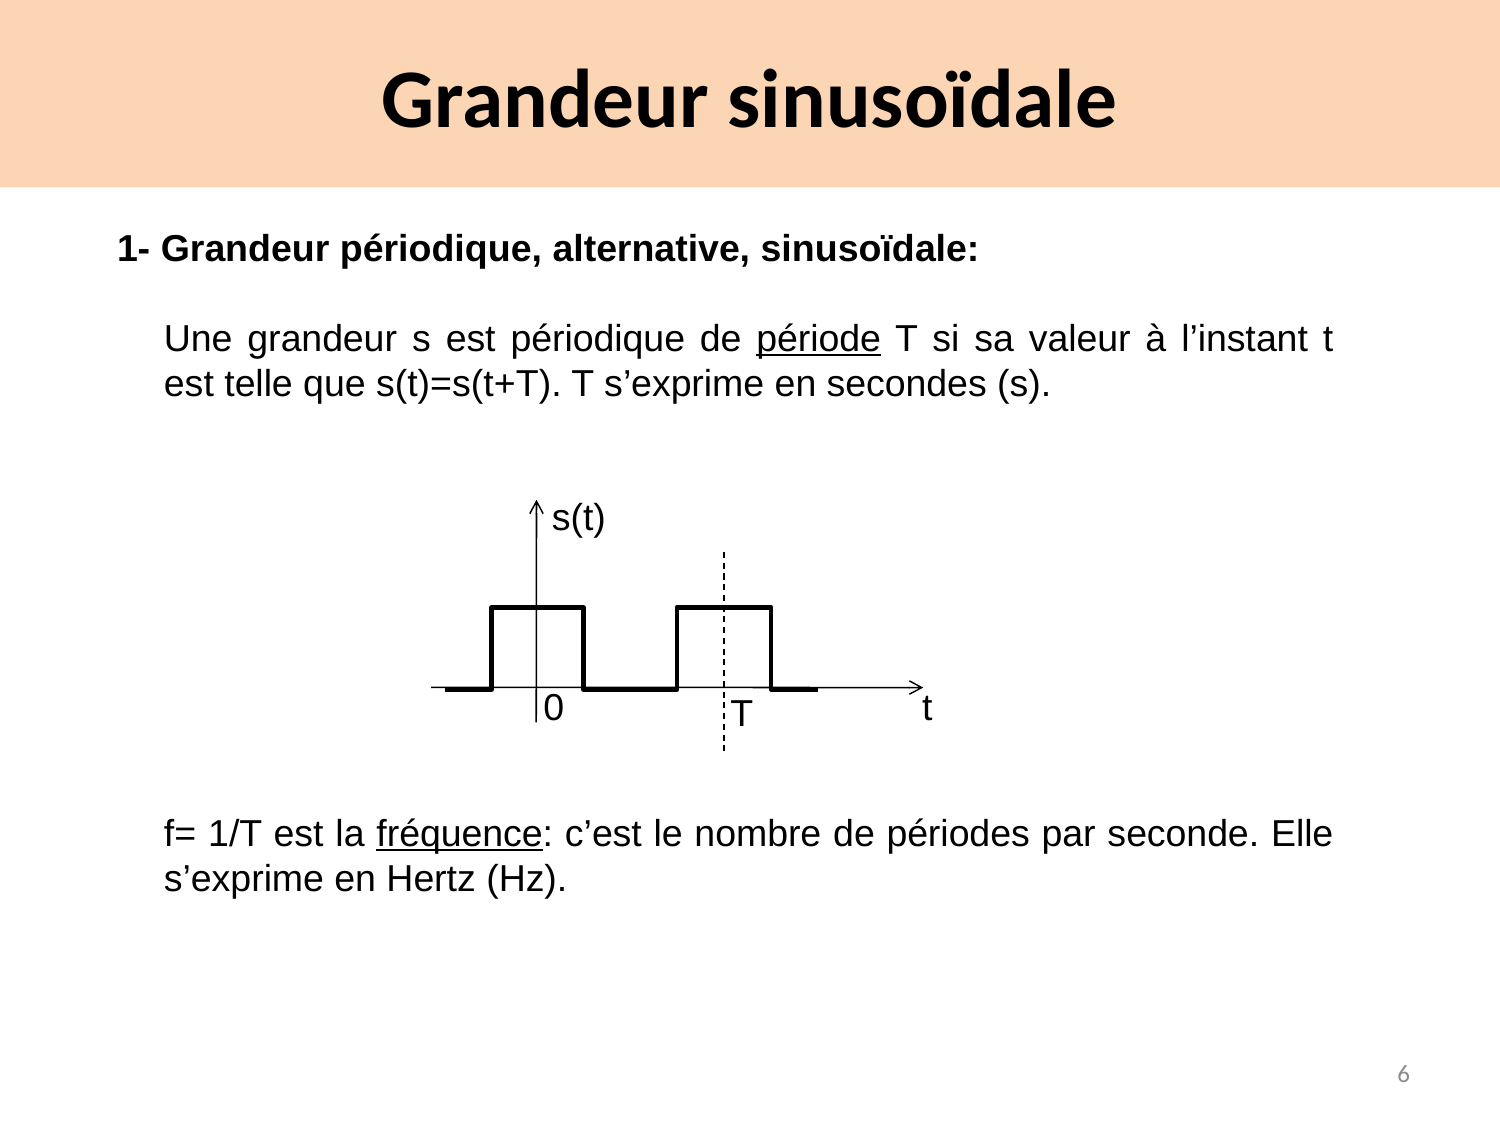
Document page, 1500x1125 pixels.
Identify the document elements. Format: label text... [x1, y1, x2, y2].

title Grandeur sinusoïdale [0, 0, 1500, 188]
text_box 1- Grandeur périodique, alternative, sinusoïdale: Une grandeur s est périodique de période T si sa valeur à l’instant t est telle que s(t)=s(t+T). T s’exprime en secondes (s). f= 1/T est la fréquence: c’est le nombre de périodes par seconde. Elle s’exprime en Hertz (Hz). [102, 216, 1349, 907]
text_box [430, 485, 949, 752]
slide_number 6 [1074, 1042, 1425, 1103]
